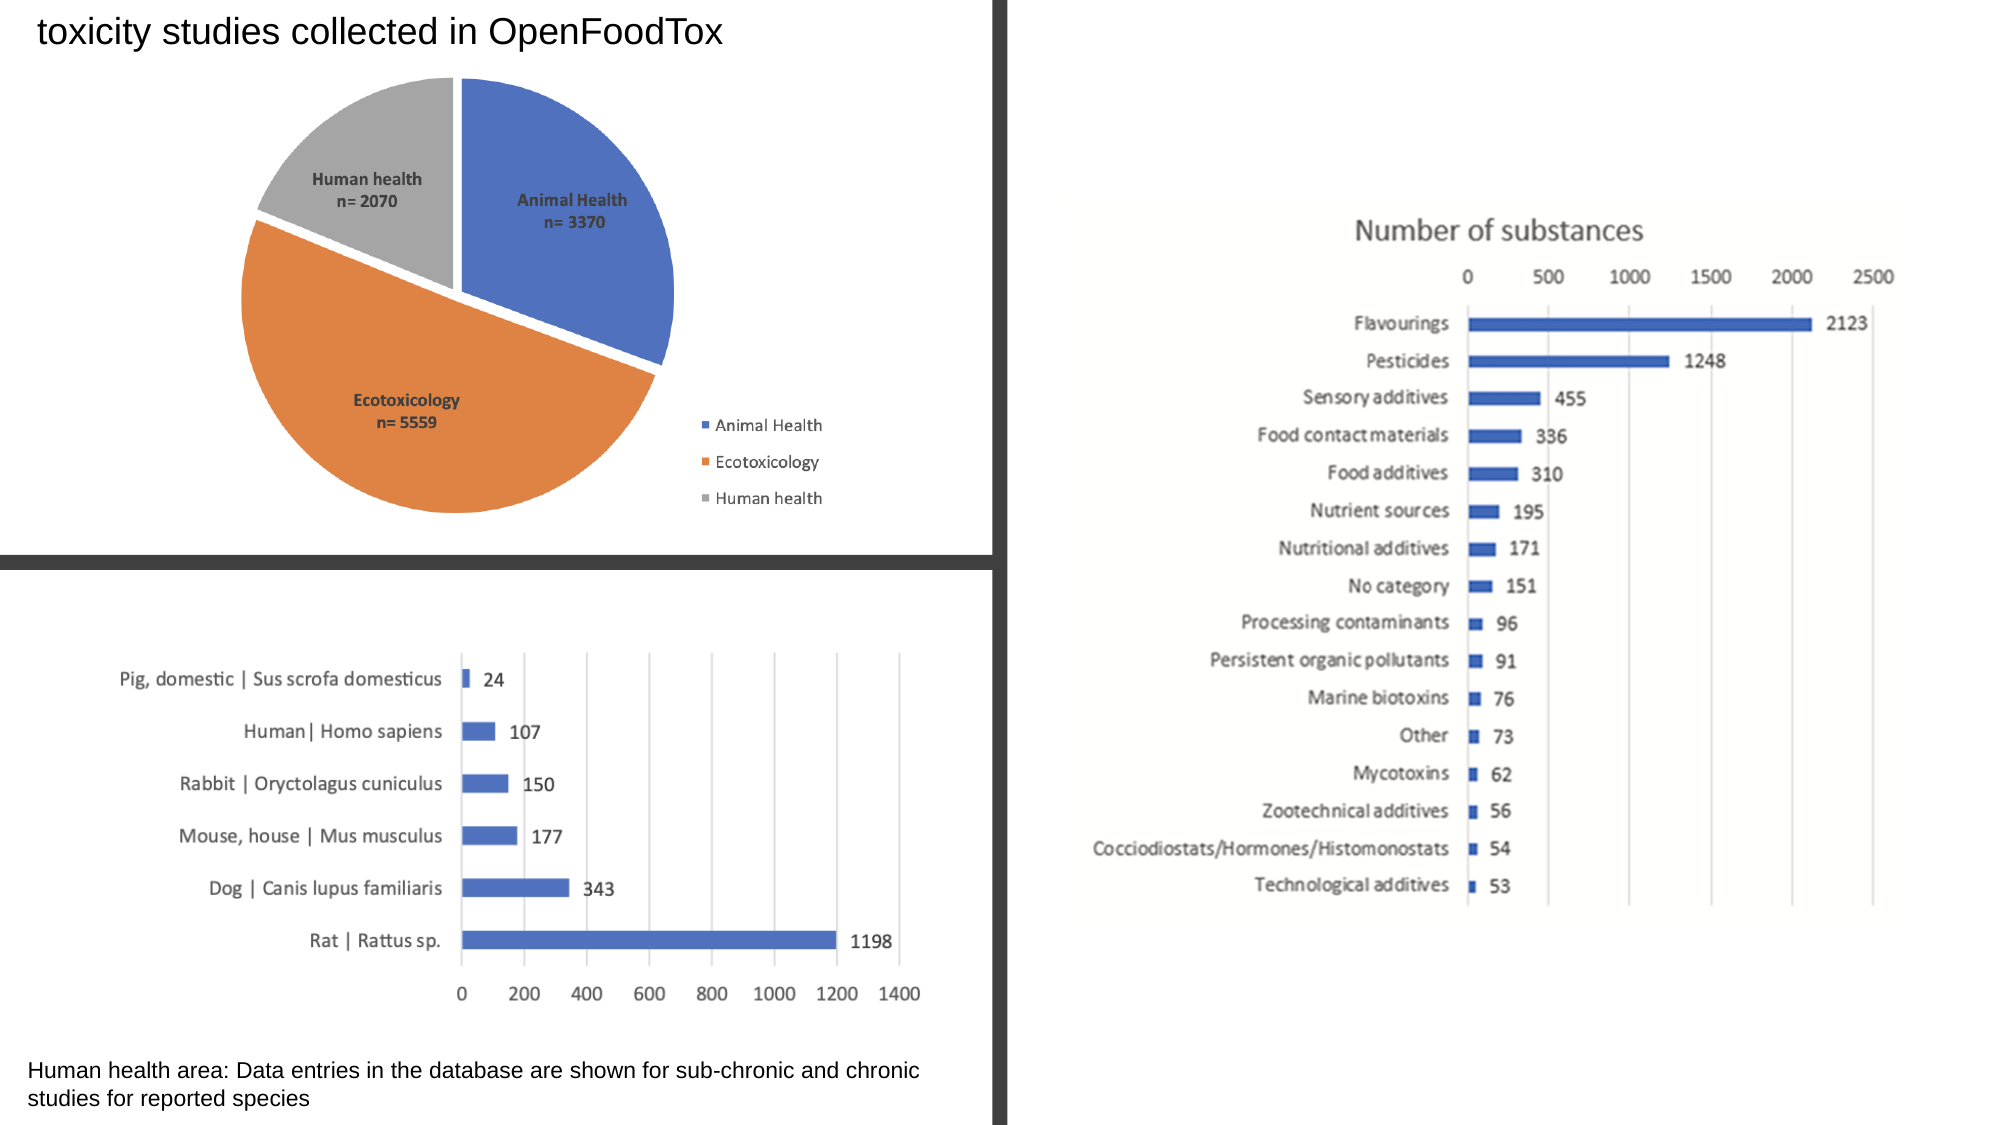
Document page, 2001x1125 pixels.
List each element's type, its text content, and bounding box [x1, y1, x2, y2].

text_box [991, 0, 1008, 1125]
text_box toxicity studies collected in OpenFoodTox [22, 0, 739, 105]
text_box Human health area: Data entries in the database are shown for sub-chronic and chronic studies for reported species [12, 1048, 951, 1119]
picture [160, 52, 880, 530]
picture [1062, 199, 1910, 926]
text_box [0, 554, 1006, 571]
picture [74, 623, 966, 1021]
